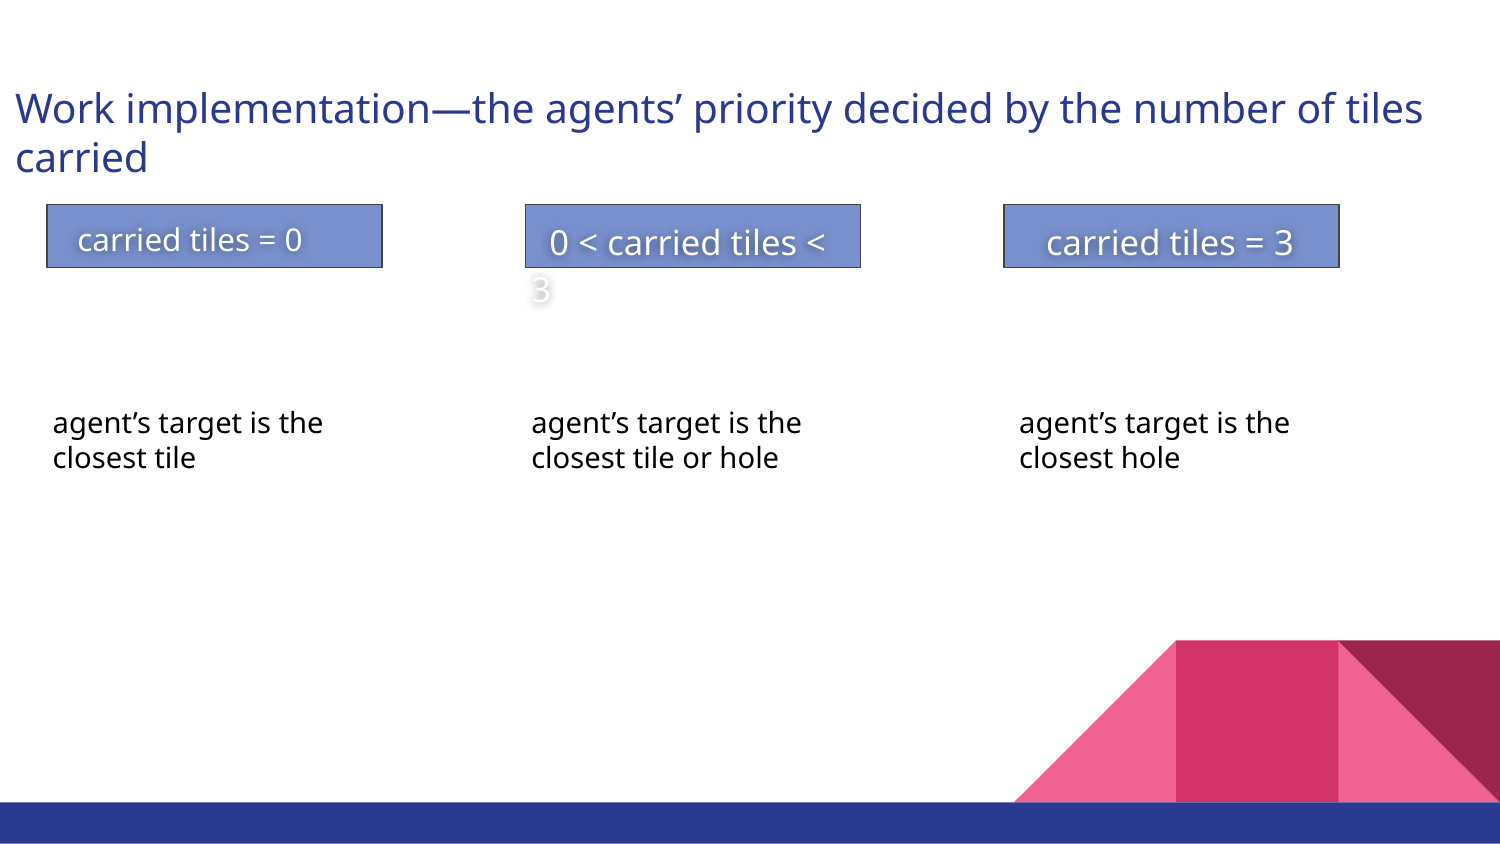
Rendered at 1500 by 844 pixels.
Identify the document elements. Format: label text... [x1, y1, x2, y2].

list carried tiles = 3 [994, 199, 1330, 273]
text_box agent’s target is the closest tile [37, 388, 423, 489]
text_box agent’s target is the closest hole [1004, 388, 1390, 489]
list 0 < carried tiles < 3 [516, 199, 861, 273]
text_box agent’s target is the closest tile or hole [516, 388, 902, 489]
list carried tiles = 0 [37, 199, 382, 273]
title Work implementation—the agents’ priority decided by the number of tiles carried [0, 67, 1500, 167]
